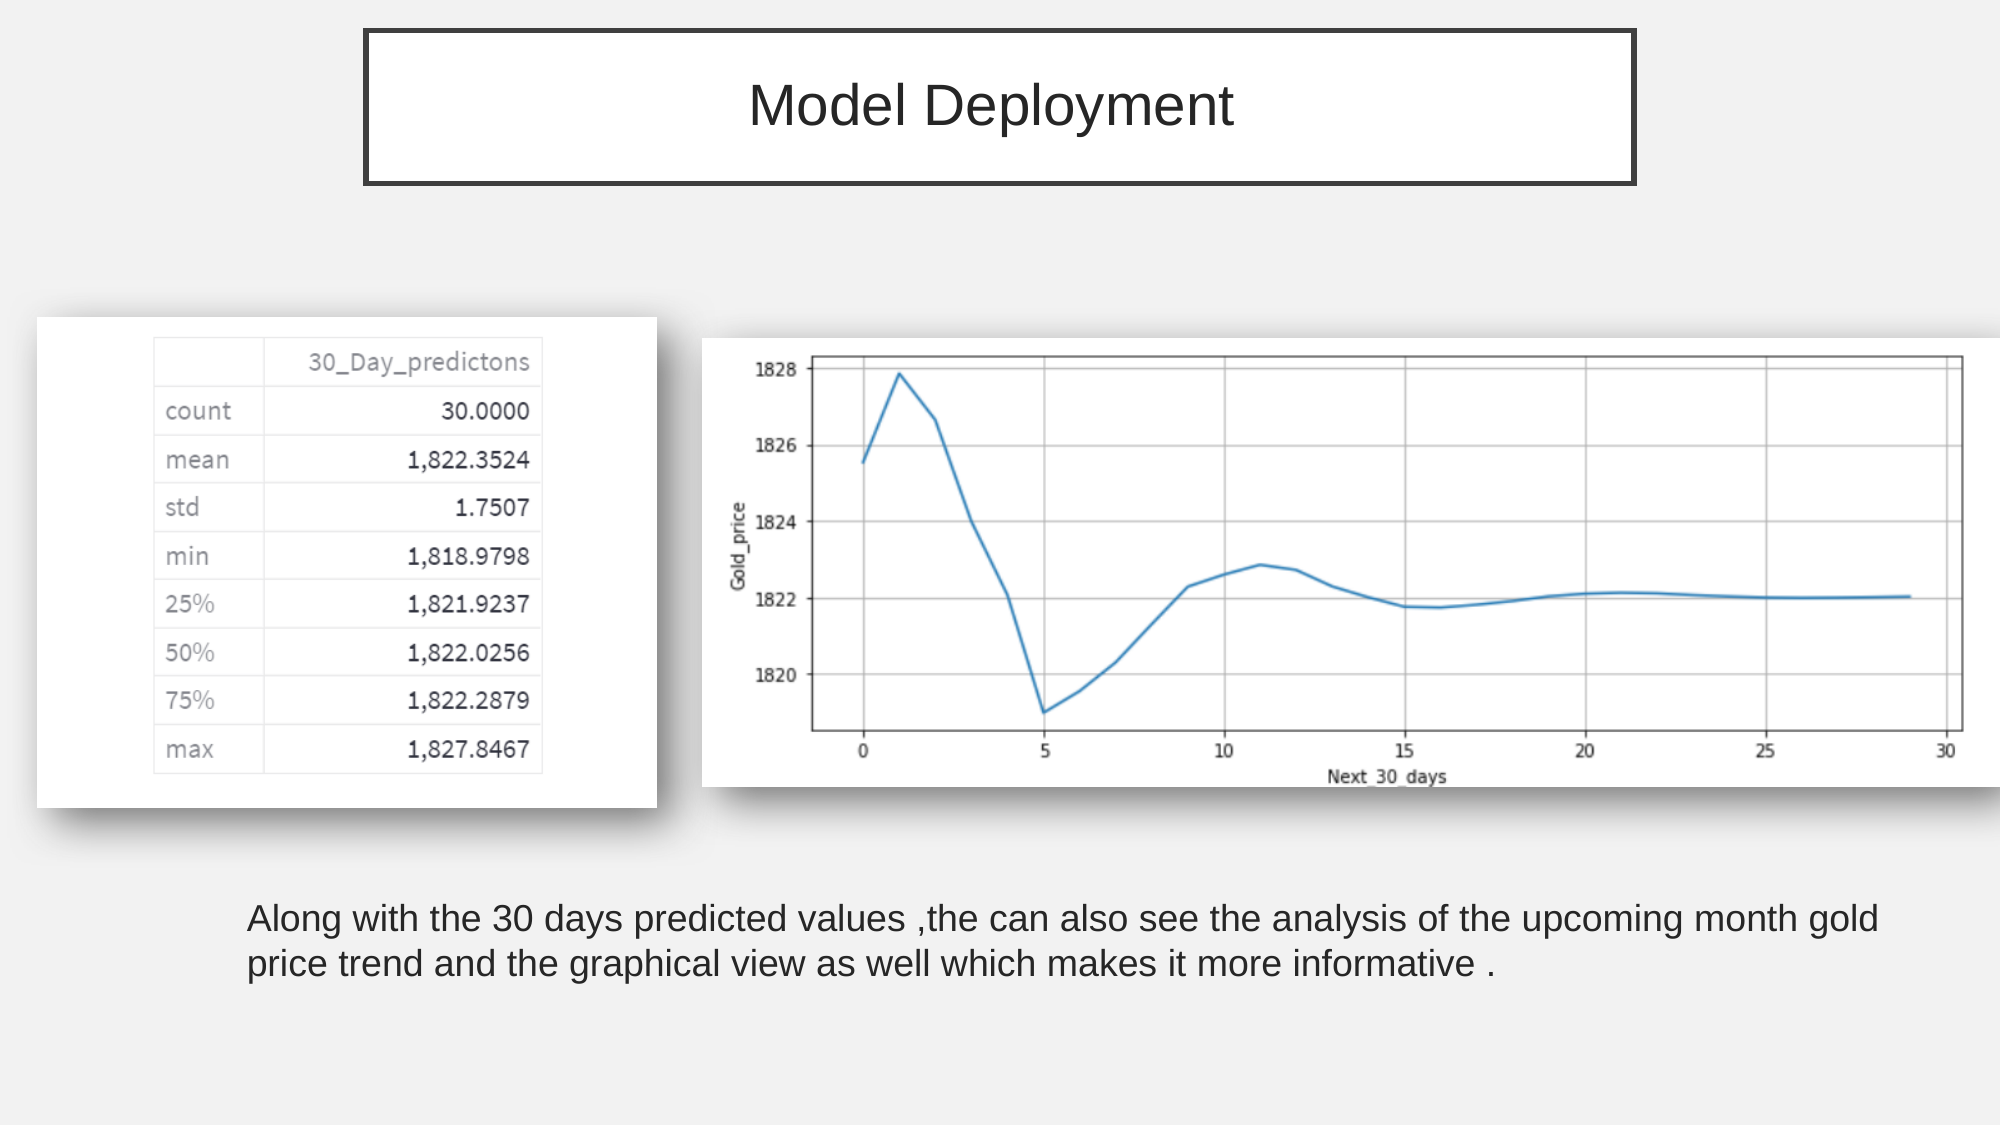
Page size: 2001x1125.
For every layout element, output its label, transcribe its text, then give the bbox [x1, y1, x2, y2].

picture [37, 317, 657, 808]
picture [702, 337, 2000, 788]
title Model Deployment [363, 28, 1637, 186]
list Along with the 30 days predicted values ,the can also see the analysis of the upcoming month gold price trend and the graphical view as well which makes it more informative . [213, 886, 1911, 1027]
